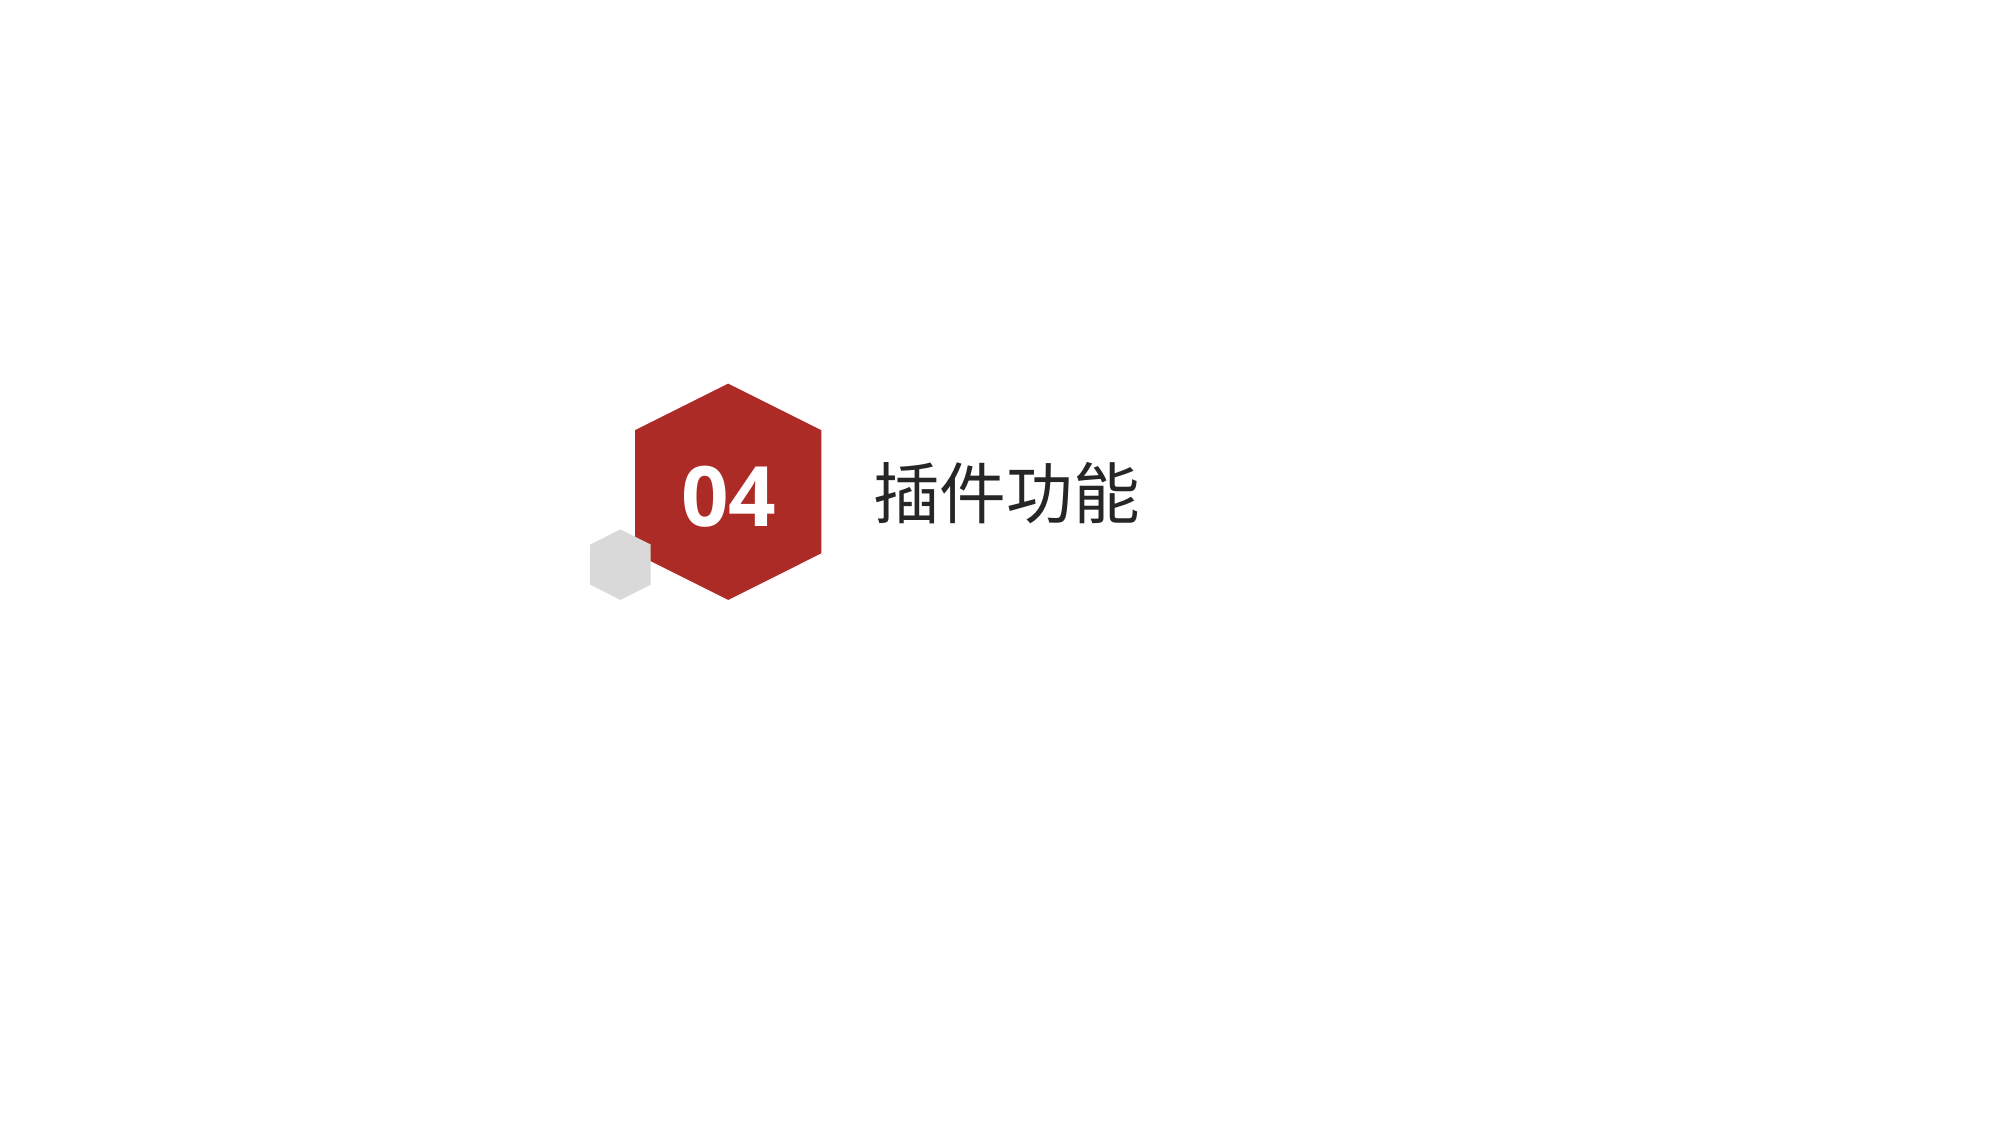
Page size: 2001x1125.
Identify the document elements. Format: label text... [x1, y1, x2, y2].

title 插件功能 [858, 453, 1950, 672]
list 04 [636, 404, 822, 594]
